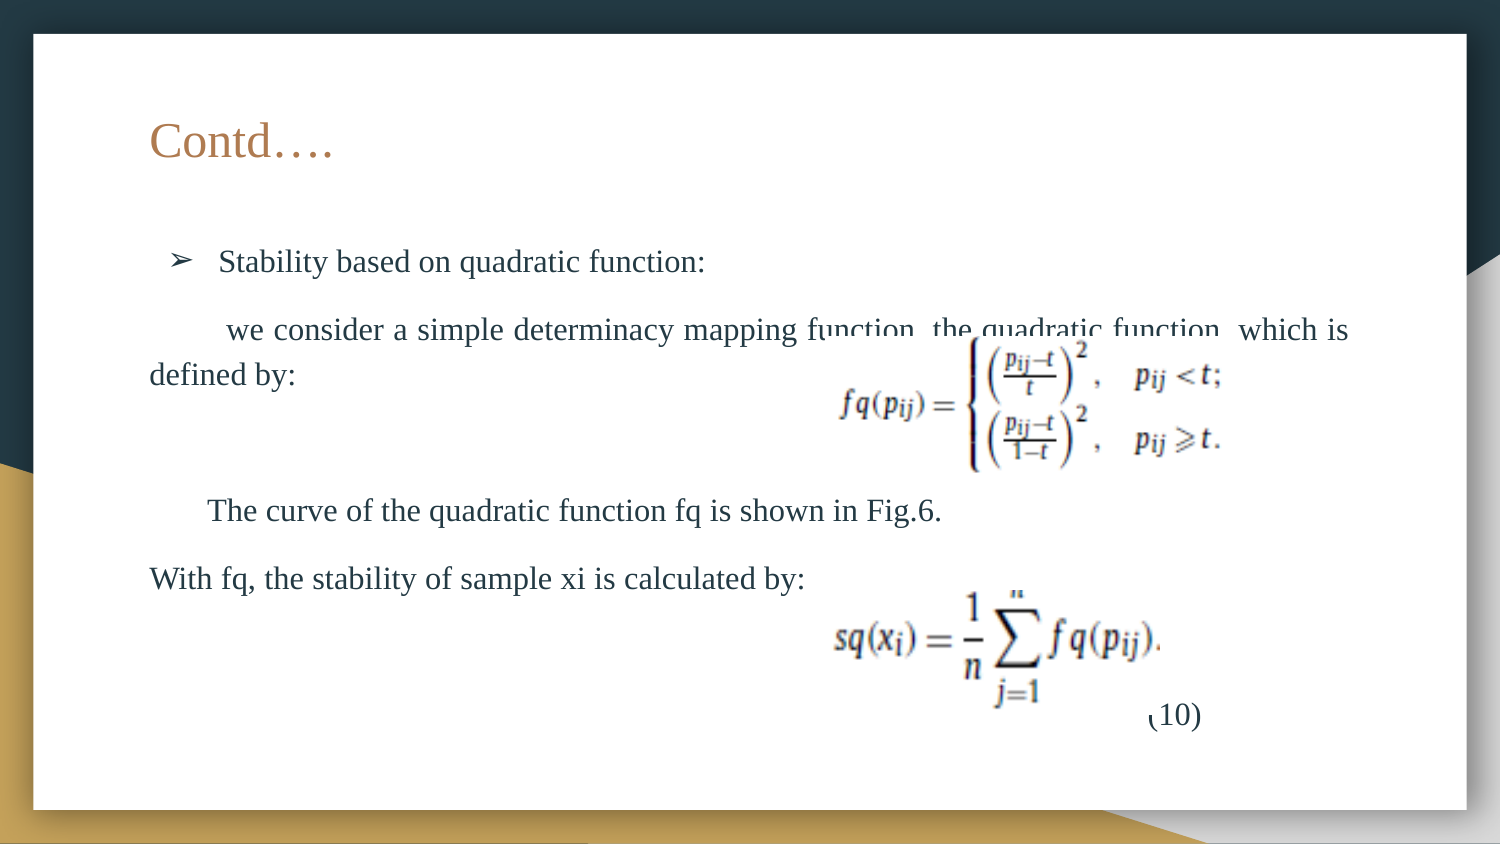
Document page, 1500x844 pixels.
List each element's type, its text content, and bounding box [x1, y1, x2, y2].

title Contd…. [134, 92, 1366, 184]
picture [825, 335, 1234, 485]
picture [825, 590, 1161, 715]
list Stability based on quadratic function: we consider a simple determinacy mapping function, the quadratic function, which is defined by: The curve of the quadratic function fq is shown in Fig.6. With fq, the stability of sample xi is calculated by: (10) [134, 219, 1366, 751]
